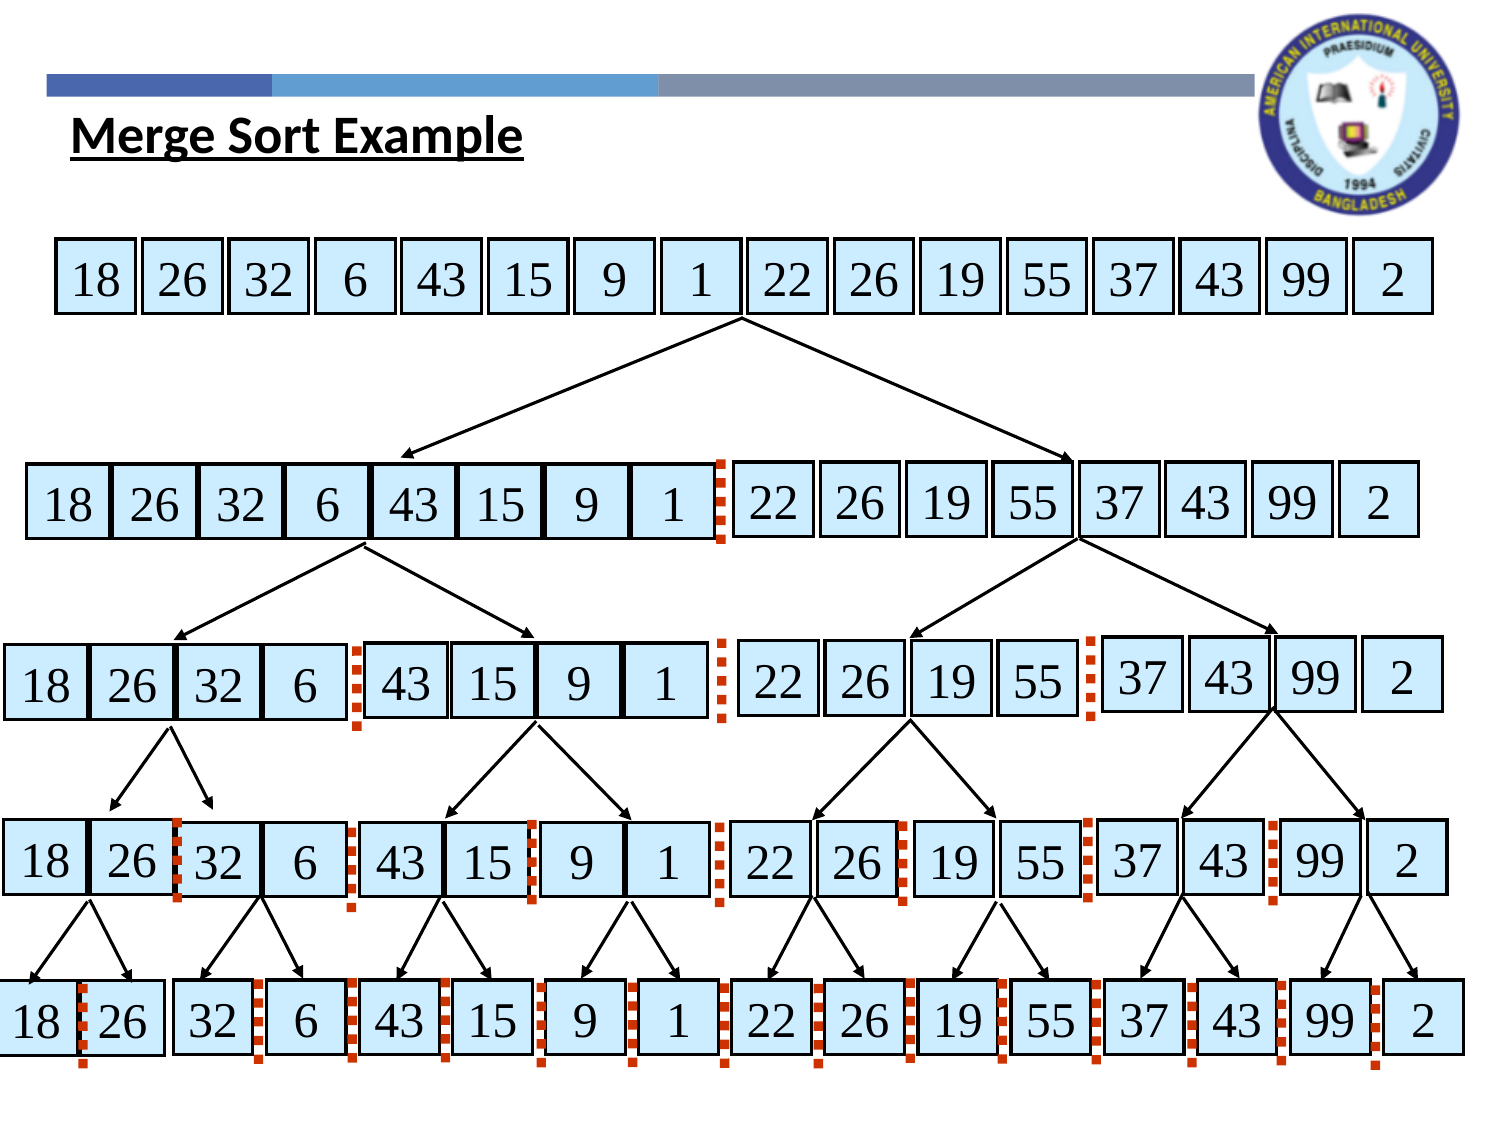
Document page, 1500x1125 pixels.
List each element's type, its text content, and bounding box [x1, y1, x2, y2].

text_box 43 [1197, 979, 1277, 1055]
text_box 43 [372, 464, 456, 539]
text_box [89, 899, 133, 983]
text_box [261, 895, 304, 979]
text_box 18 [0, 980, 78, 1056]
text_box 22 [731, 979, 812, 1055]
text_box 55 [997, 640, 1078, 716]
text_box 32 [228, 239, 309, 314]
text_box 99 [1275, 636, 1356, 712]
text_box 32 [199, 464, 283, 539]
text_box 99 [1252, 461, 1333, 537]
text_box 43 [1183, 820, 1264, 895]
text_box 2 [1362, 636, 1443, 712]
text_box 26 [824, 979, 905, 1055]
text_box 9 [545, 979, 626, 1055]
text_box [812, 721, 910, 821]
text_box [109, 728, 169, 812]
text_box 55 [1000, 821, 1081, 897]
text_box 55 [1010, 979, 1091, 1055]
text_box [951, 901, 997, 981]
text_box [538, 725, 632, 821]
text_box 2 [1367, 820, 1447, 895]
text_box 19 [914, 821, 994, 897]
picture [1254, 9, 1465, 221]
text_box 32 [176, 822, 261, 897]
text_box 6 [263, 644, 347, 720]
text_box [173, 542, 367, 641]
text_box 26 [817, 821, 897, 897]
text_box 18 [26, 464, 110, 539]
text_box 43 [1179, 239, 1260, 314]
text_box 26 [142, 239, 223, 314]
text_box 32 [173, 979, 253, 1055]
text_box 1 [661, 239, 741, 314]
text_box 9 [540, 822, 624, 897]
text_box 15 [488, 239, 569, 314]
text_box Merge Sort Example [55, 92, 1129, 174]
text_box 22 [733, 461, 814, 537]
text_box [1079, 538, 1279, 635]
text_box 37 [1104, 979, 1184, 1055]
text_box 26 [90, 644, 174, 720]
text_box 43 [1165, 461, 1246, 537]
text_box 1 [626, 822, 710, 897]
text_box 2 [1339, 461, 1419, 537]
text_box 15 [458, 464, 542, 539]
text_box 43 [364, 642, 448, 718]
text_box 26 [90, 819, 174, 895]
text_box [442, 901, 492, 981]
text_box 43 [401, 239, 482, 314]
text_box 15 [452, 979, 533, 1055]
text_box 18 [4, 644, 88, 720]
text_box 99 [1266, 239, 1347, 314]
text_box 26 [80, 980, 165, 1056]
text_box [1182, 897, 1240, 979]
text_box 55 [1007, 239, 1087, 314]
text_box [909, 538, 1078, 639]
text_box [28, 901, 88, 985]
text_box 26 [834, 239, 914, 314]
text_box [199, 897, 259, 981]
text_box 26 [825, 640, 905, 716]
text_box 6 [285, 464, 370, 539]
text_box [814, 897, 865, 979]
text_box [1181, 709, 1273, 819]
text_box 19 [918, 979, 998, 1055]
text_box 6 [315, 239, 396, 314]
text_box 2 [1353, 239, 1433, 314]
text_box 9 [537, 642, 621, 718]
text_box 43 [359, 822, 443, 897]
text_box [1320, 895, 1362, 981]
text_box 43 [1189, 636, 1270, 712]
text_box 1 [624, 642, 708, 718]
text_box [1272, 707, 1366, 821]
text_box [1367, 891, 1419, 981]
text_box 32 [177, 644, 261, 720]
text_box [581, 901, 628, 979]
text_box 22 [738, 640, 819, 716]
text_box [400, 318, 741, 459]
text_box 18 [3, 819, 88, 895]
text_box 9 [574, 239, 655, 314]
text_box 37 [1102, 636, 1183, 712]
text_box 37 [1093, 239, 1174, 314]
text_box [909, 718, 997, 819]
text_box [1000, 903, 1050, 981]
text_box 19 [911, 640, 992, 716]
text_box [396, 895, 442, 981]
text_box 26 [820, 461, 900, 537]
text_box 6 [266, 979, 346, 1055]
text_box [364, 546, 535, 639]
text_box [631, 901, 681, 981]
text_box 15 [451, 642, 535, 718]
text_box 1 [638, 979, 719, 1055]
text_box [170, 726, 213, 810]
text_box 18 [56, 239, 136, 314]
text_box 15 [445, 822, 529, 897]
text_box [767, 895, 813, 981]
text_box 1 [631, 464, 715, 539]
text_box 99 [1290, 979, 1371, 1055]
text_box 55 [993, 461, 1073, 537]
text_box 19 [906, 461, 987, 537]
text_box 6 [263, 822, 347, 897]
text_box [740, 317, 1074, 463]
text_box [1140, 893, 1183, 979]
text_box 43 [359, 979, 440, 1055]
text_box 37 [1097, 820, 1178, 895]
text_box 26 [112, 464, 197, 539]
text_box 2 [1383, 979, 1464, 1055]
text_box [445, 721, 537, 819]
text_box 9 [545, 464, 629, 539]
text_box 37 [1079, 461, 1160, 537]
text_box 19 [920, 239, 1001, 314]
text_box 22 [747, 239, 828, 314]
text_box 22 [730, 821, 811, 897]
text_box 99 [1280, 820, 1361, 895]
